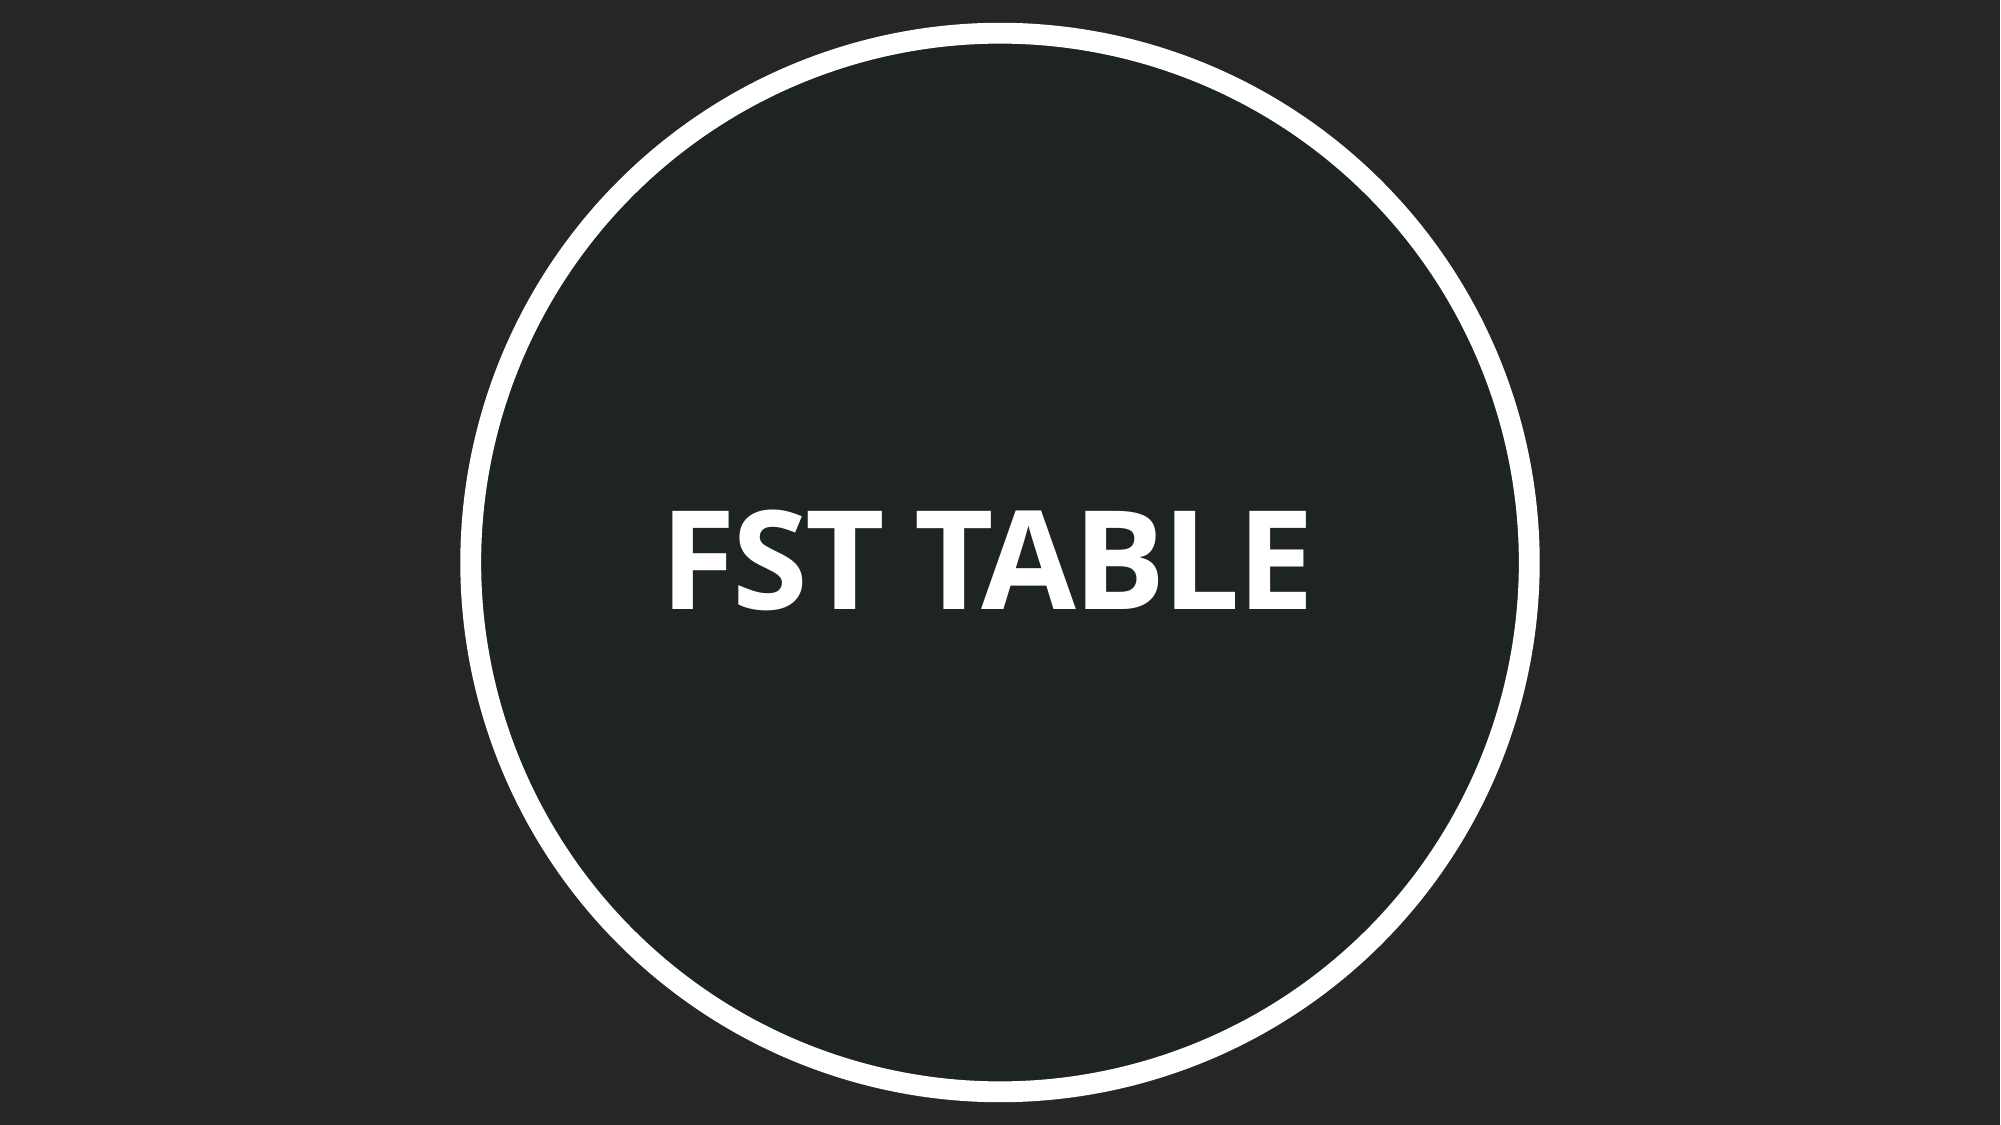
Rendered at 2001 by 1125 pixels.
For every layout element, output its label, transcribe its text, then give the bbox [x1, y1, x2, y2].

text_box FST TABLE [470, 465, 1504, 645]
text_box [476, 32, 1531, 1093]
